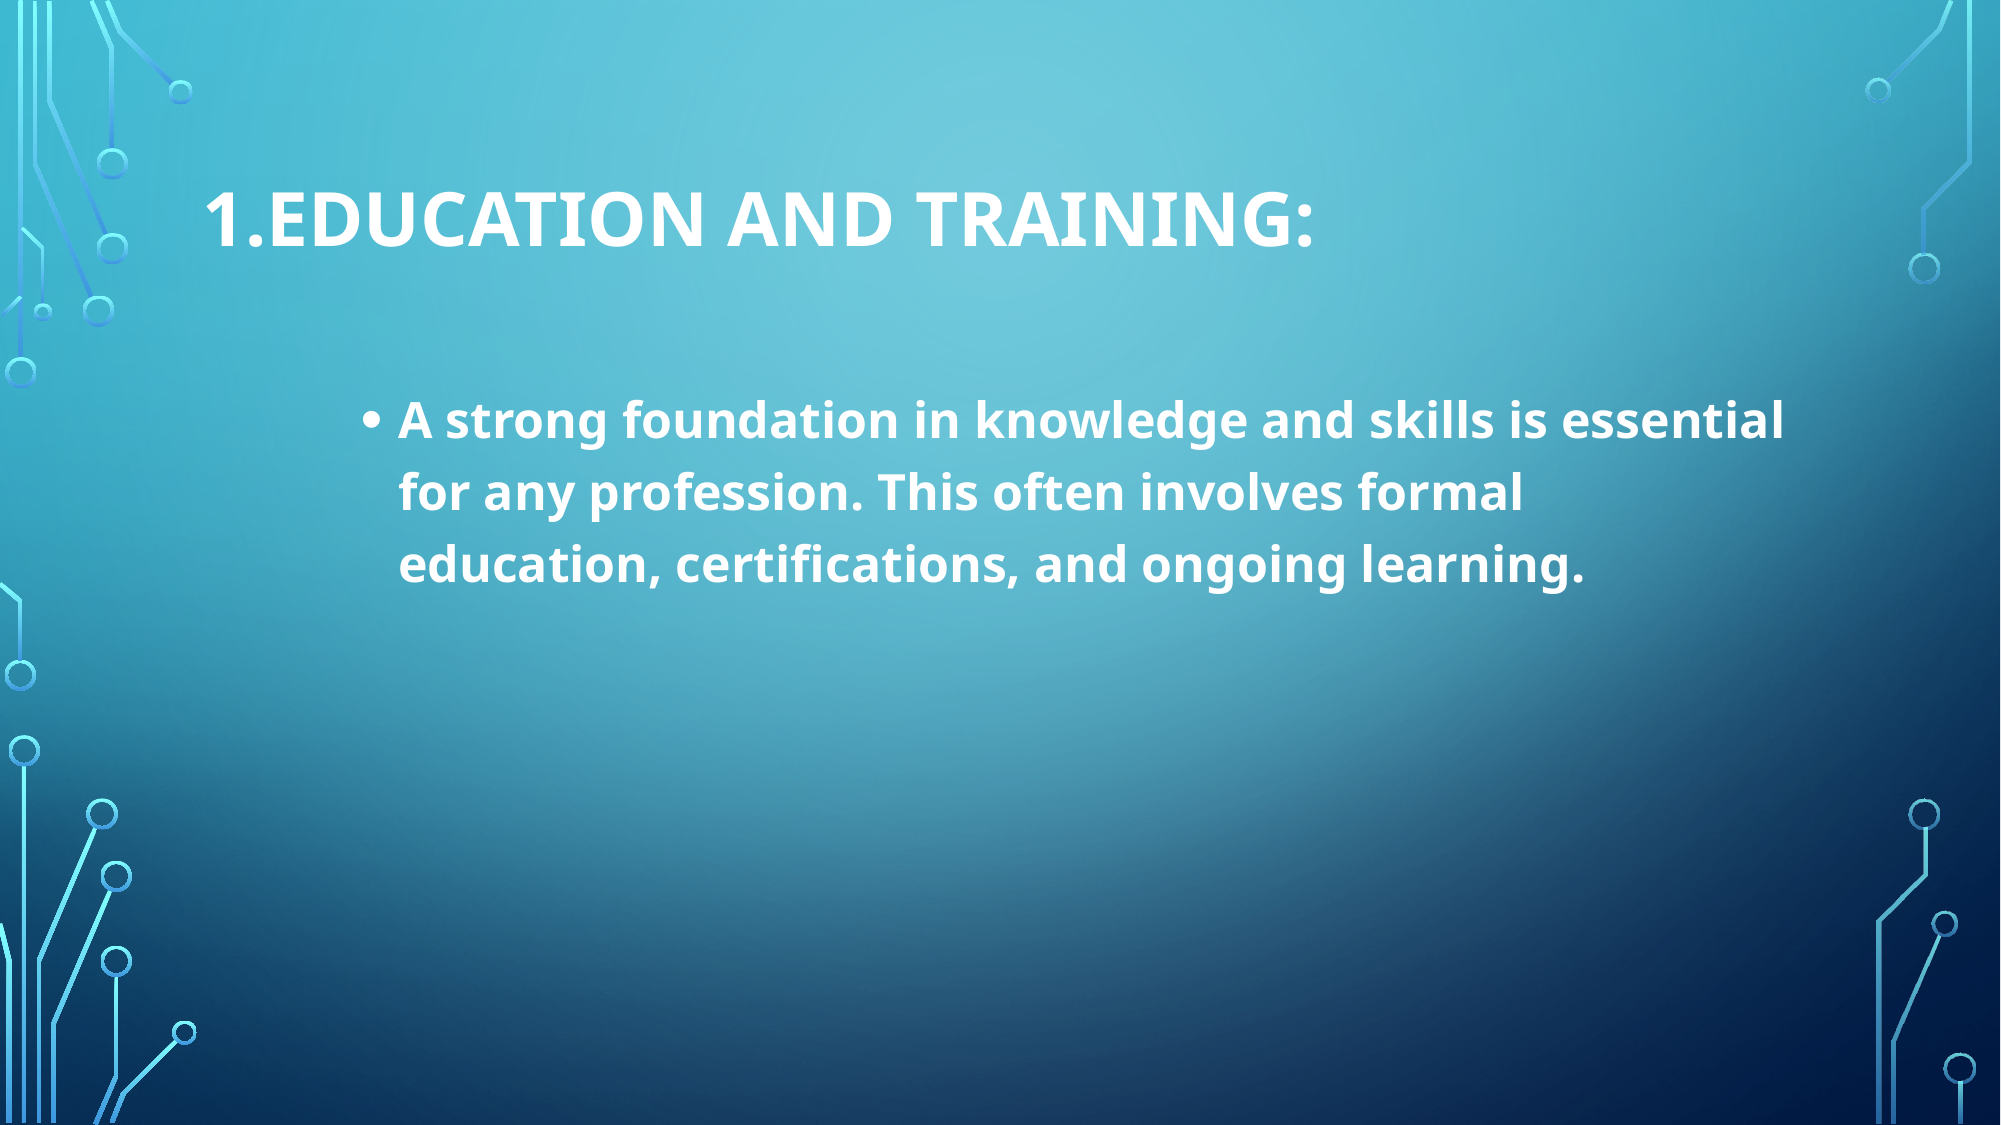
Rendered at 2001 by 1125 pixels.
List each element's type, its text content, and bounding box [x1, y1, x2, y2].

list A strong foundation in knowledge and skills is essential for any profession. This often involves formal education, certifications, and ongoing learning. [345, 369, 1813, 853]
title 1.Education and Training: [187, 101, 1813, 344]
